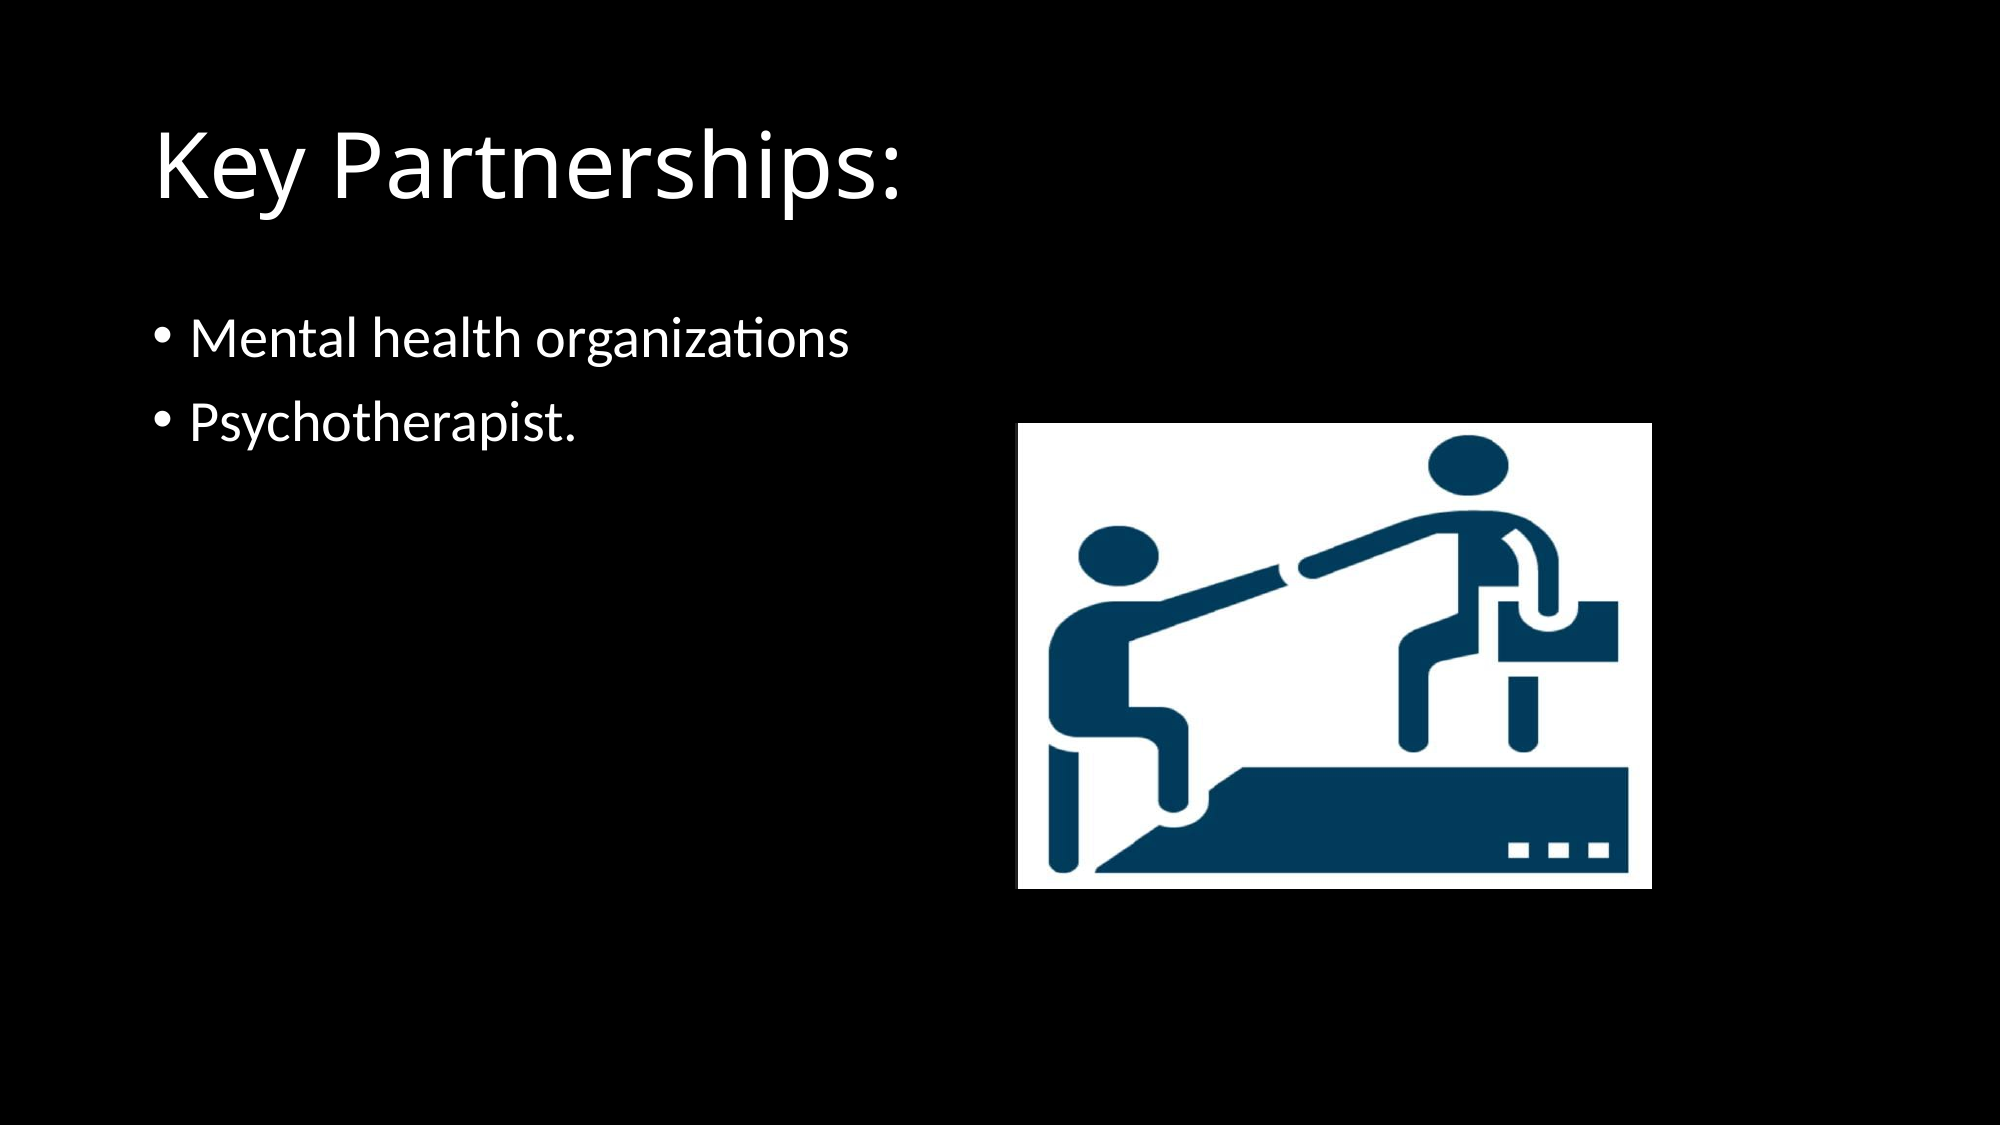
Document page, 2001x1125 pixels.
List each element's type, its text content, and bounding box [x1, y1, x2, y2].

picture [1015, 423, 1652, 889]
list Mental health organizations Psychotherapist. [137, 299, 1863, 1014]
title Key Partnerships: [137, 59, 1863, 278]
